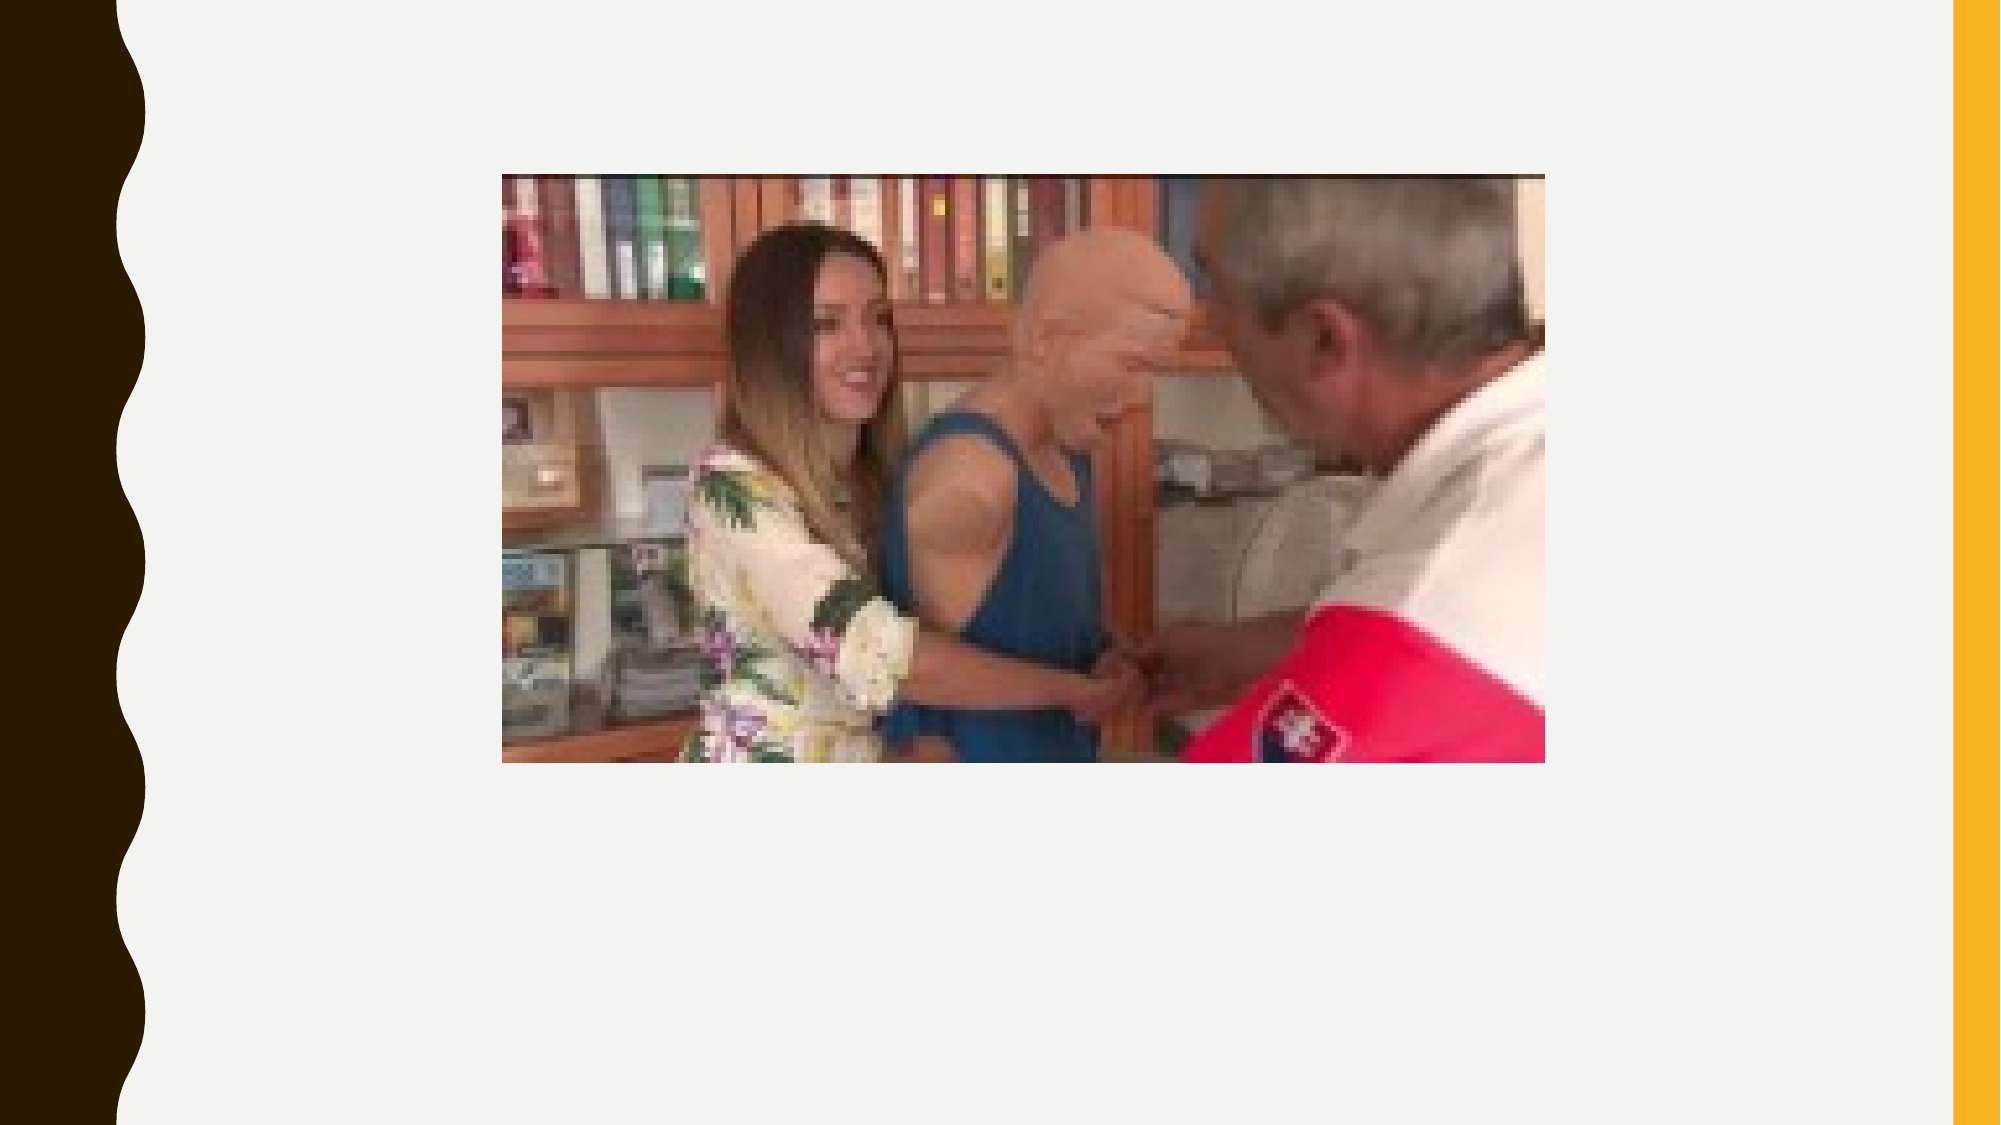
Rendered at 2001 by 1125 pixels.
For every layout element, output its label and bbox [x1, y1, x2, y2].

list [501, 173, 1546, 764]
